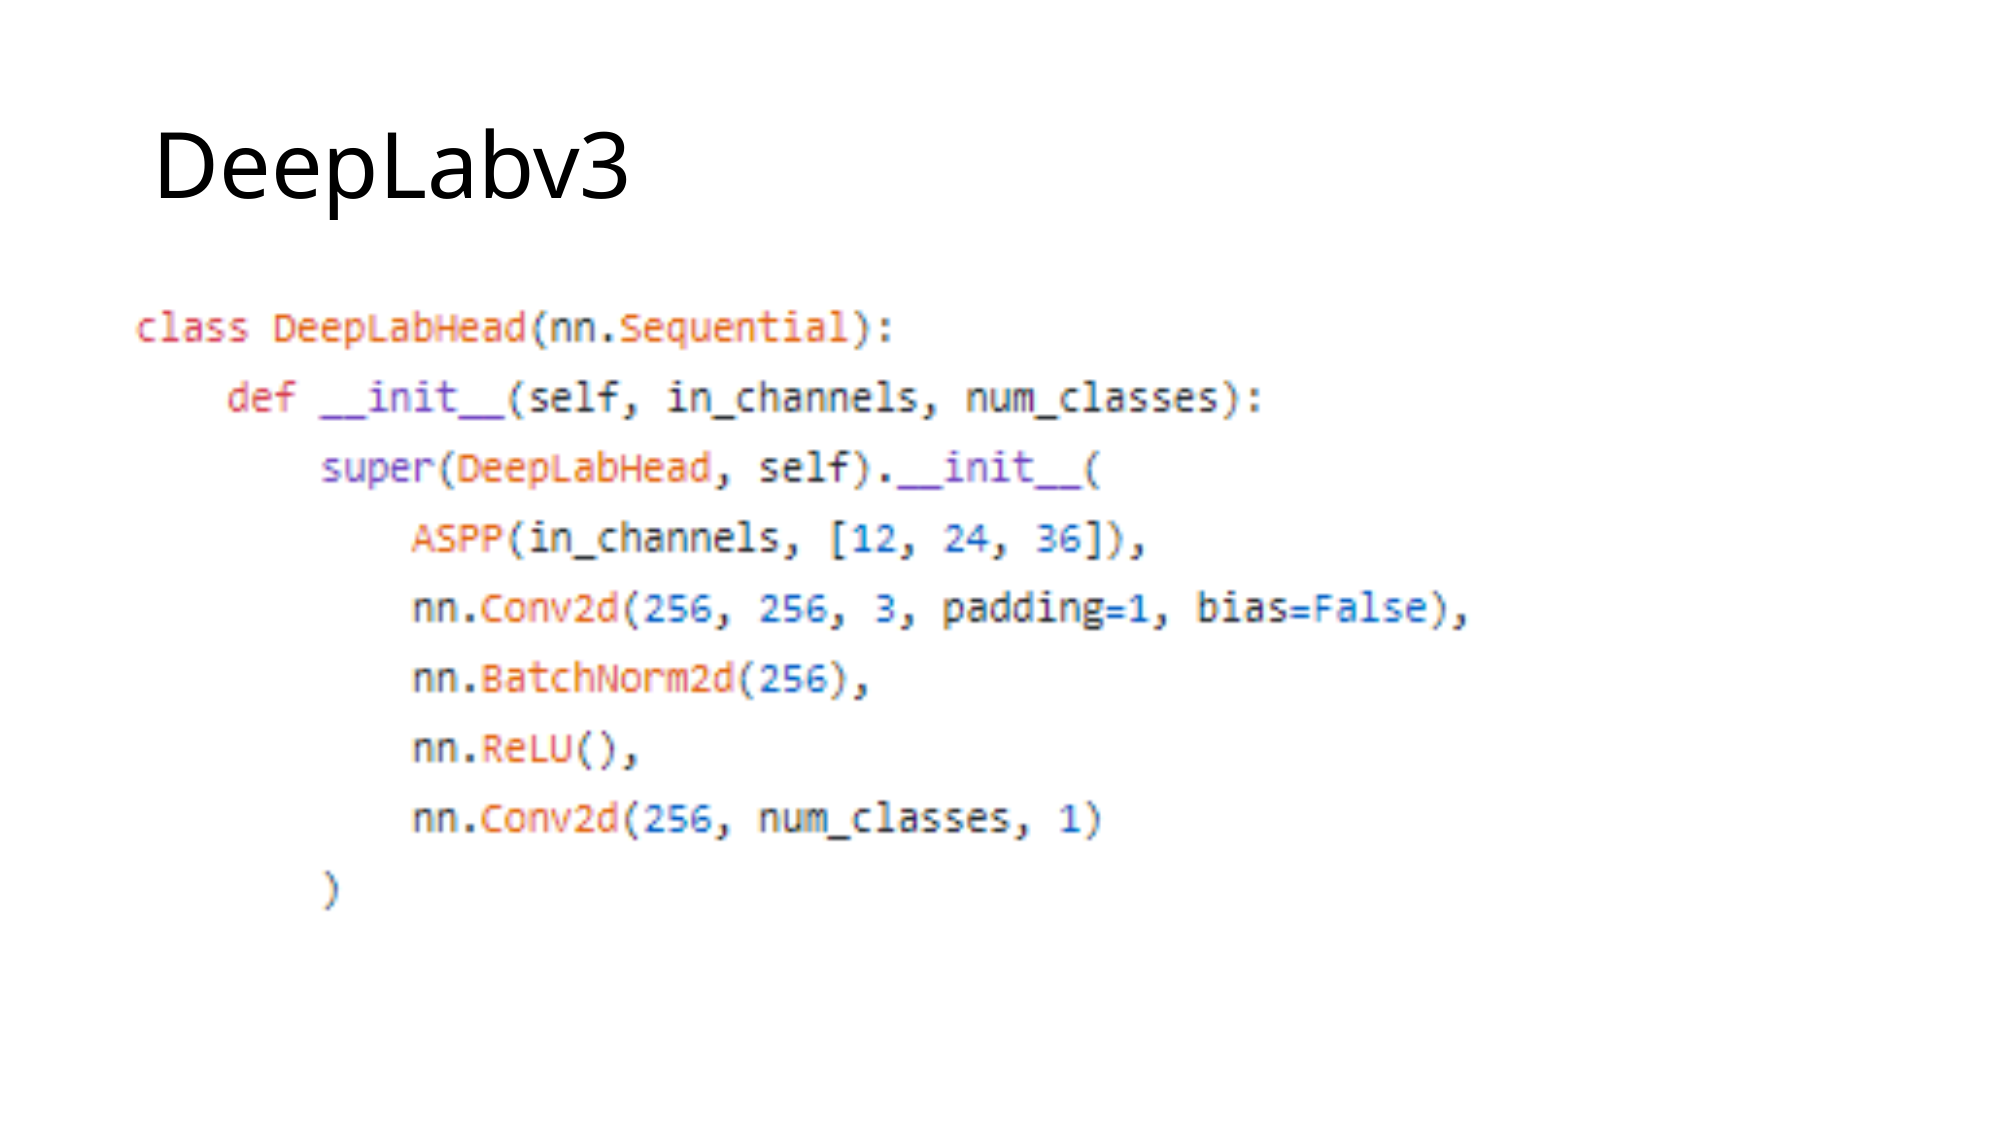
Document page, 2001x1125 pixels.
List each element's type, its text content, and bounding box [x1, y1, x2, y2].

title DeepLabv3 [137, 59, 1863, 278]
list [106, 277, 1544, 962]
